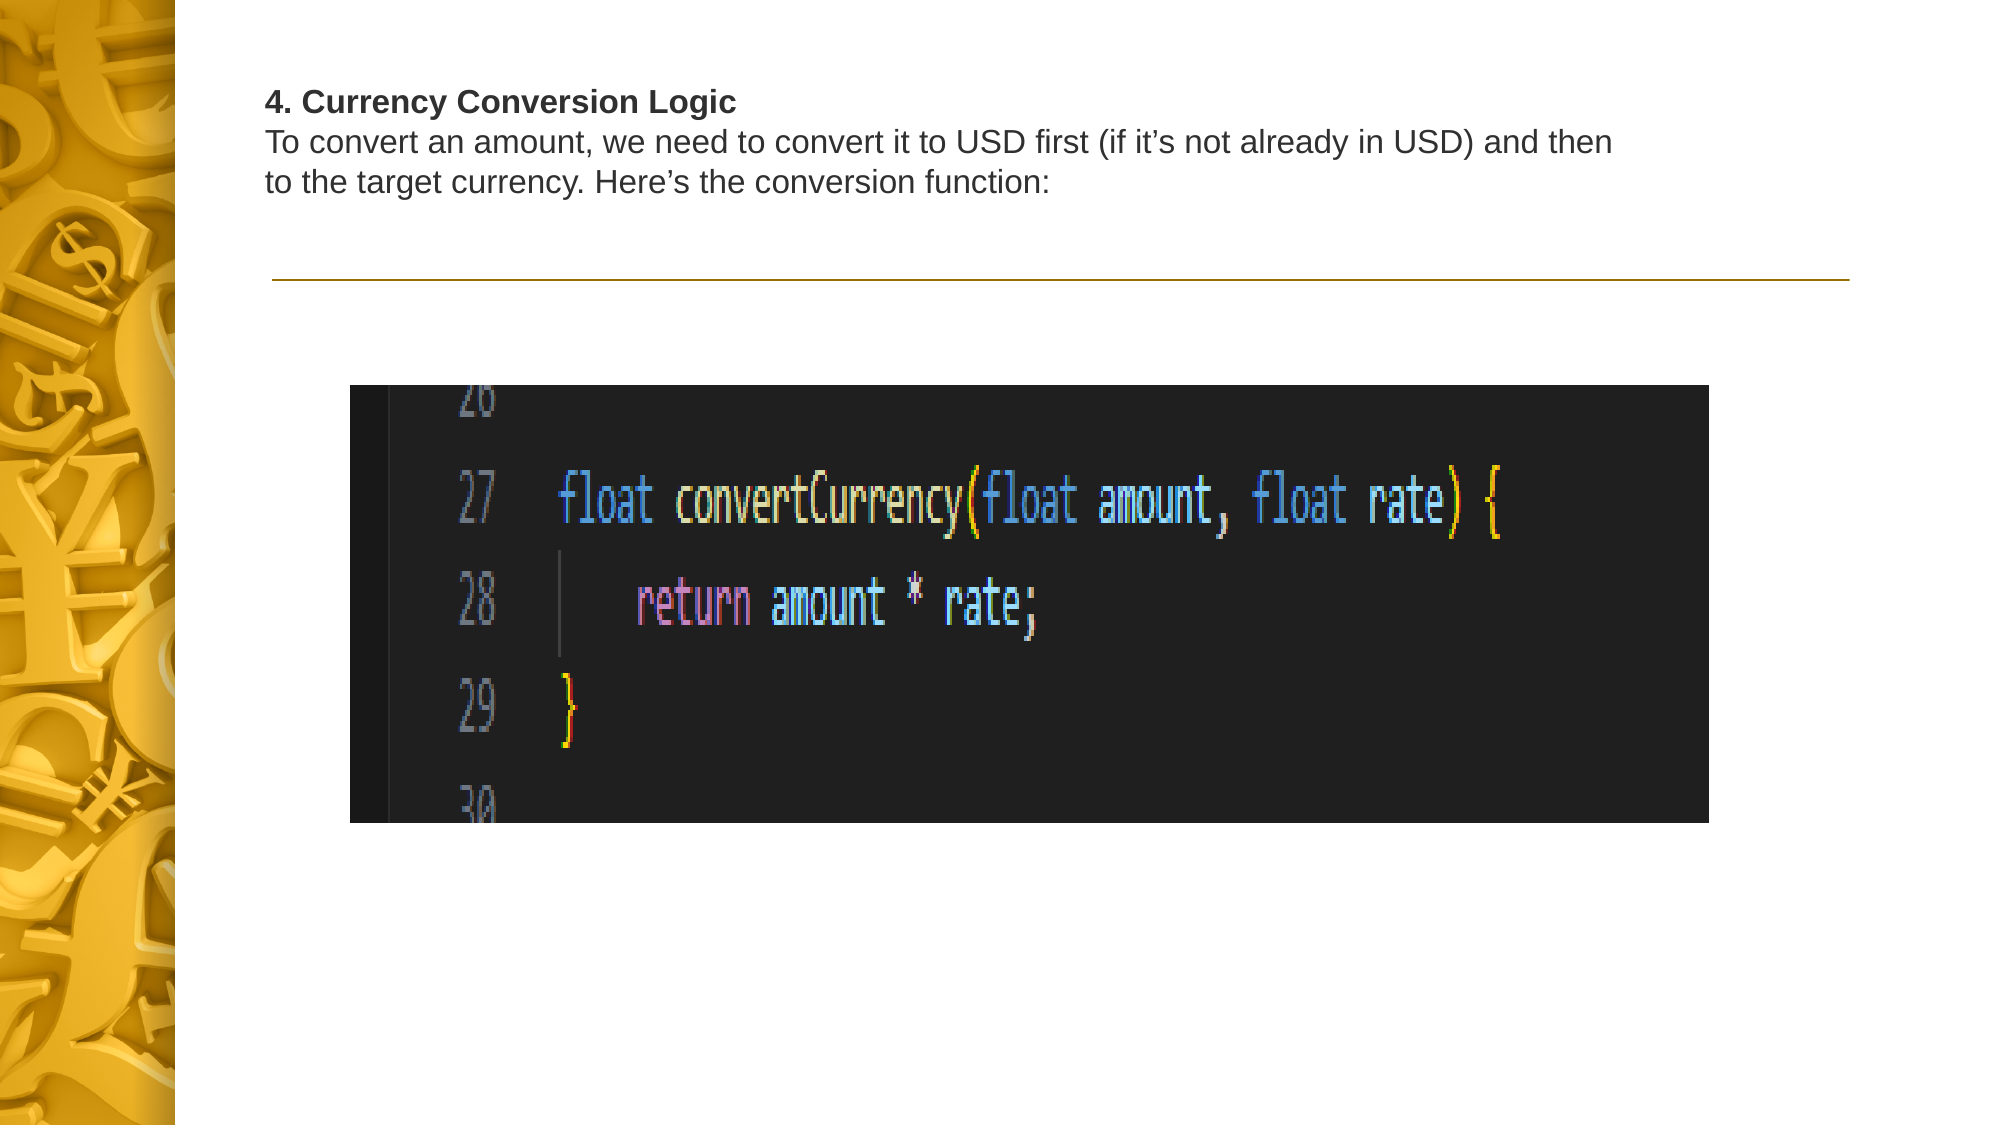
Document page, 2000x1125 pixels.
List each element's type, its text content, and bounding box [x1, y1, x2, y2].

picture [350, 385, 1709, 823]
picture [0, 0, 175, 1125]
title 4. Currency Conversion Logic To convert an amount, we need to convert it to USD first (if it’s not already in USD) and then to the target currency. Here’s the conversion function: [249, 61, 1638, 264]
